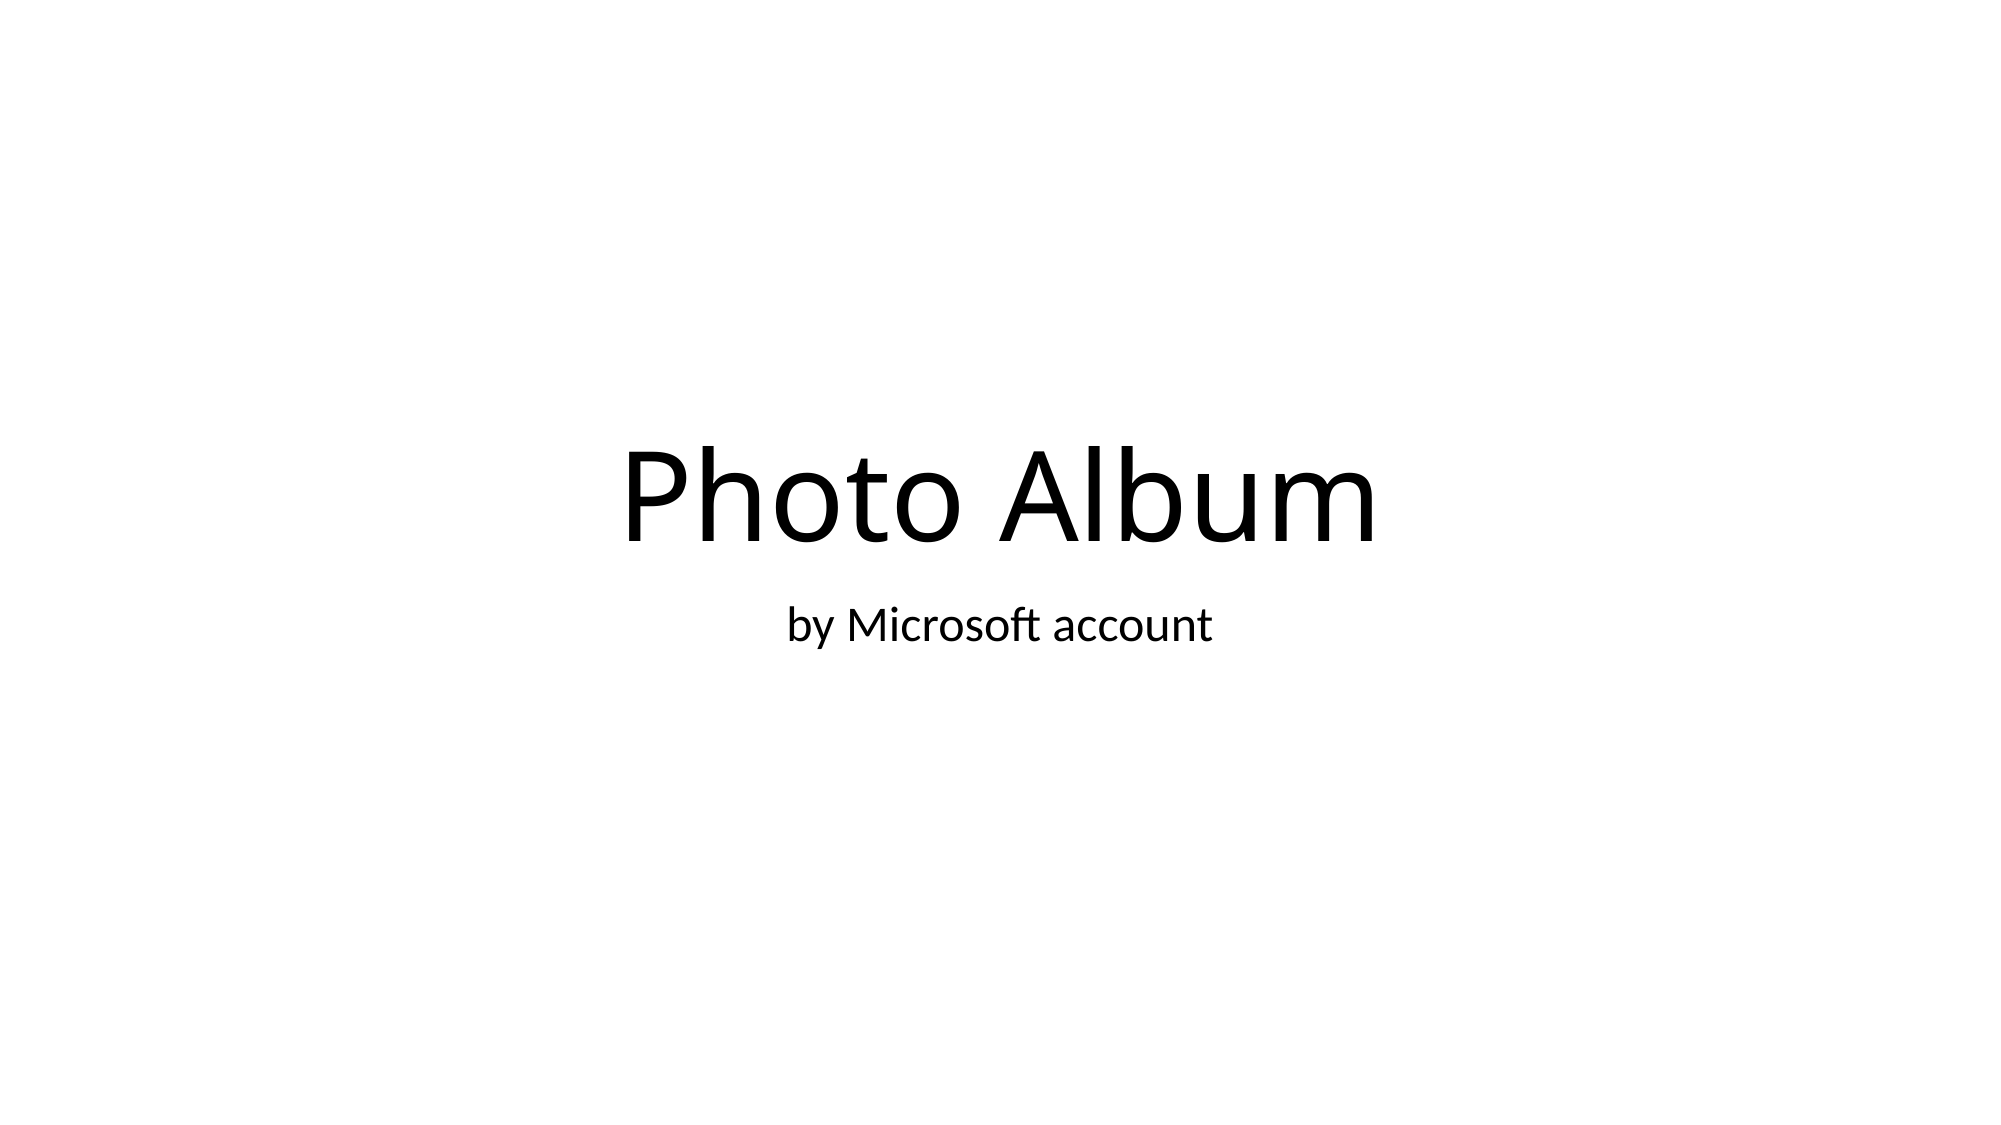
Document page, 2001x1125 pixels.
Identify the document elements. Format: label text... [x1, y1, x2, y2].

subtitle by Microsoft account [249, 590, 1750, 863]
title Photo Album [249, 184, 1750, 576]
